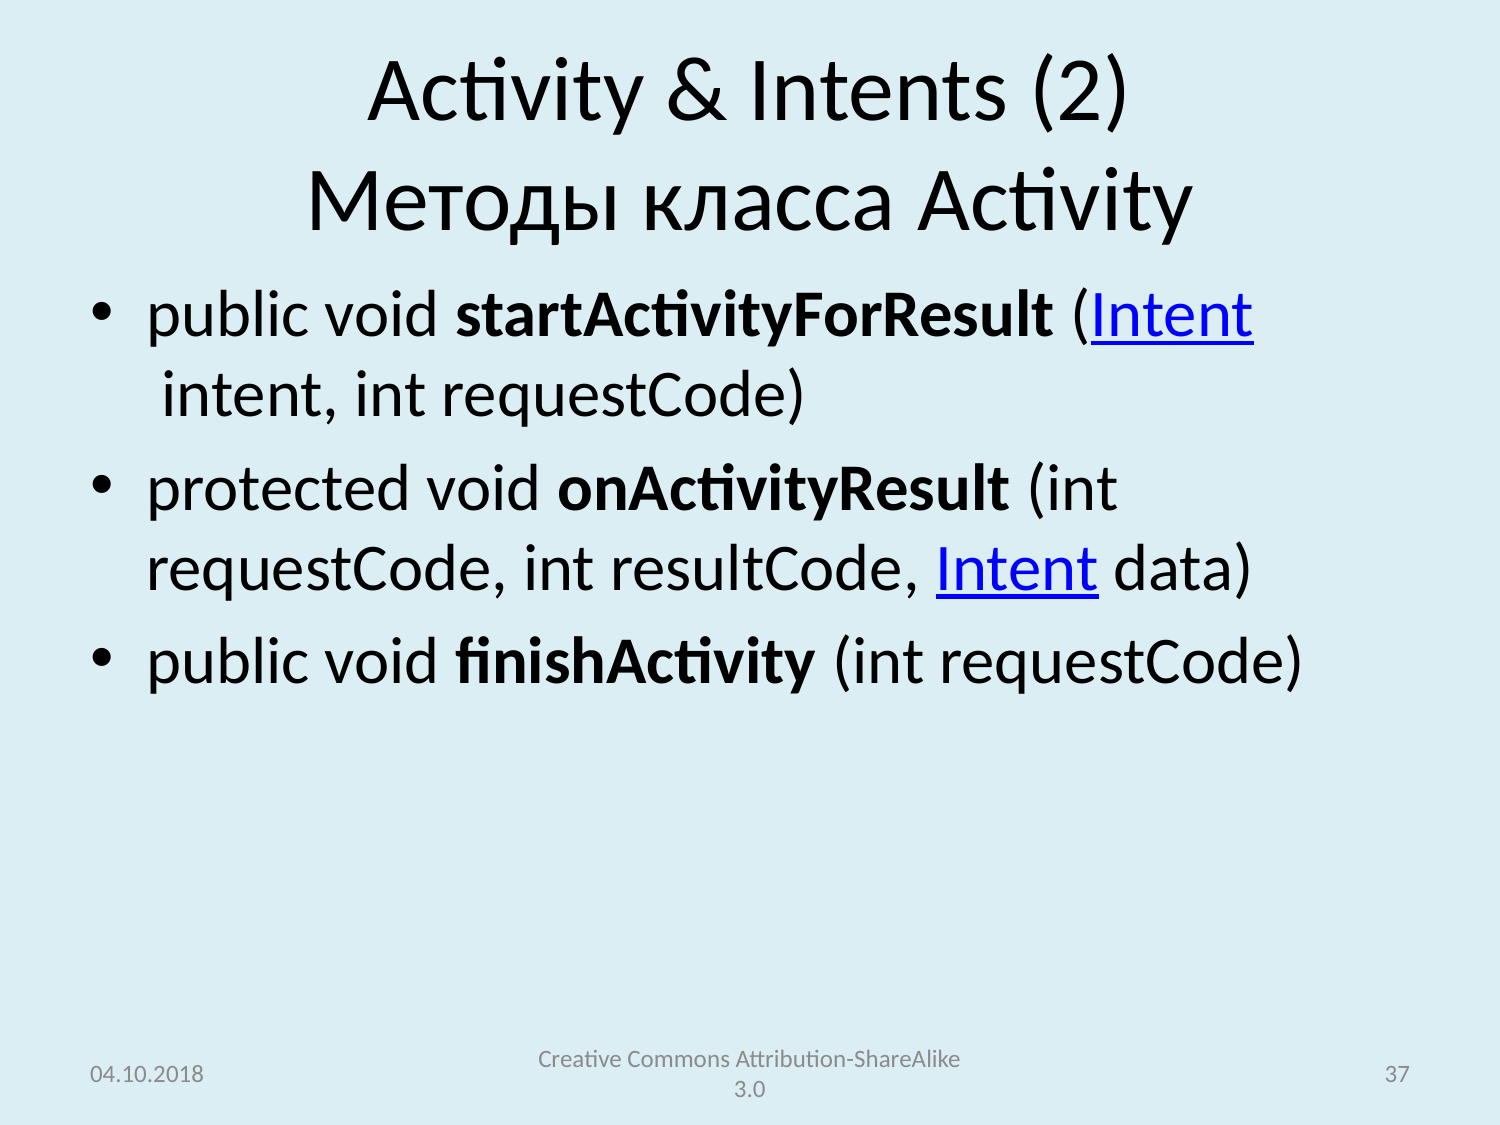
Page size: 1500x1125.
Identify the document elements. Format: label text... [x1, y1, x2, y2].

slide_number 37 [1074, 1042, 1425, 1103]
footer Creative Commons Attribution-ShareAlike 3.0 [512, 1042, 988, 1103]
title Activity & Intents (2) Методы класса Activity [74, 44, 1426, 233]
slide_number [75, 1042, 425, 1103]
list public void startActivityForResult (Intent intent, int requestCode) protected void onActivityResult (int requestCode, int resultCode, Intent data) public void finishActivity (int requestCode) [74, 262, 1426, 1006]
